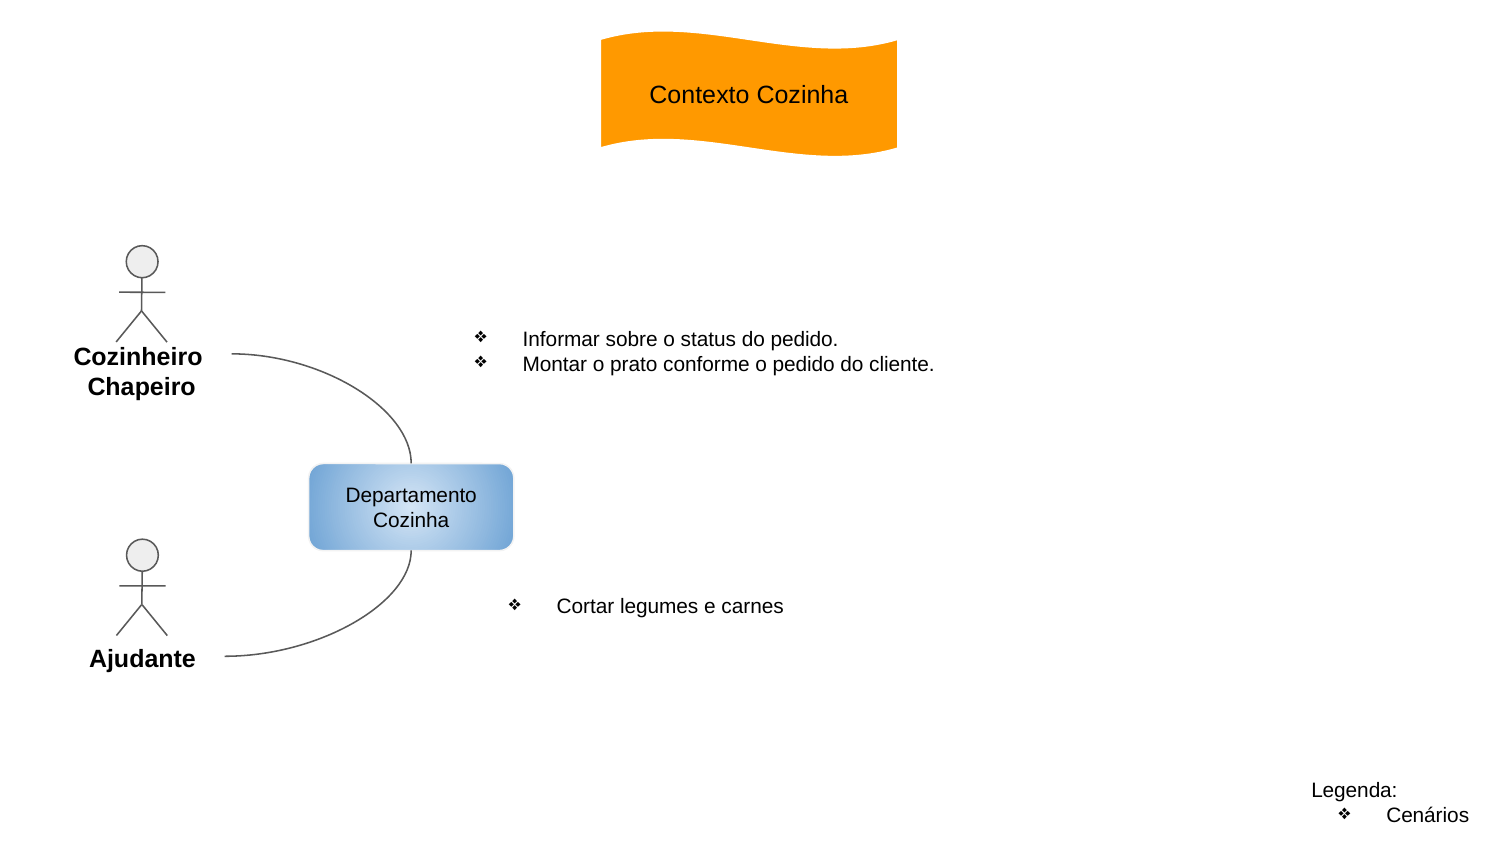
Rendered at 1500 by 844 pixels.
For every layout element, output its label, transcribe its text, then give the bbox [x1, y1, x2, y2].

text_box Contexto Cozinha [600, 30, 898, 157]
text_box Informar sobre o status do pedido. Montar o prato conforme o pedido do cliente. [432, 265, 1004, 449]
text_box Legenda: Cenários [1296, 761, 1500, 840]
text_box Departamento Cozinha [308, 463, 514, 551]
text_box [60, 538, 225, 686]
text_box Cortar legumes e carnes [466, 577, 1045, 762]
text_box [51, 245, 232, 383]
